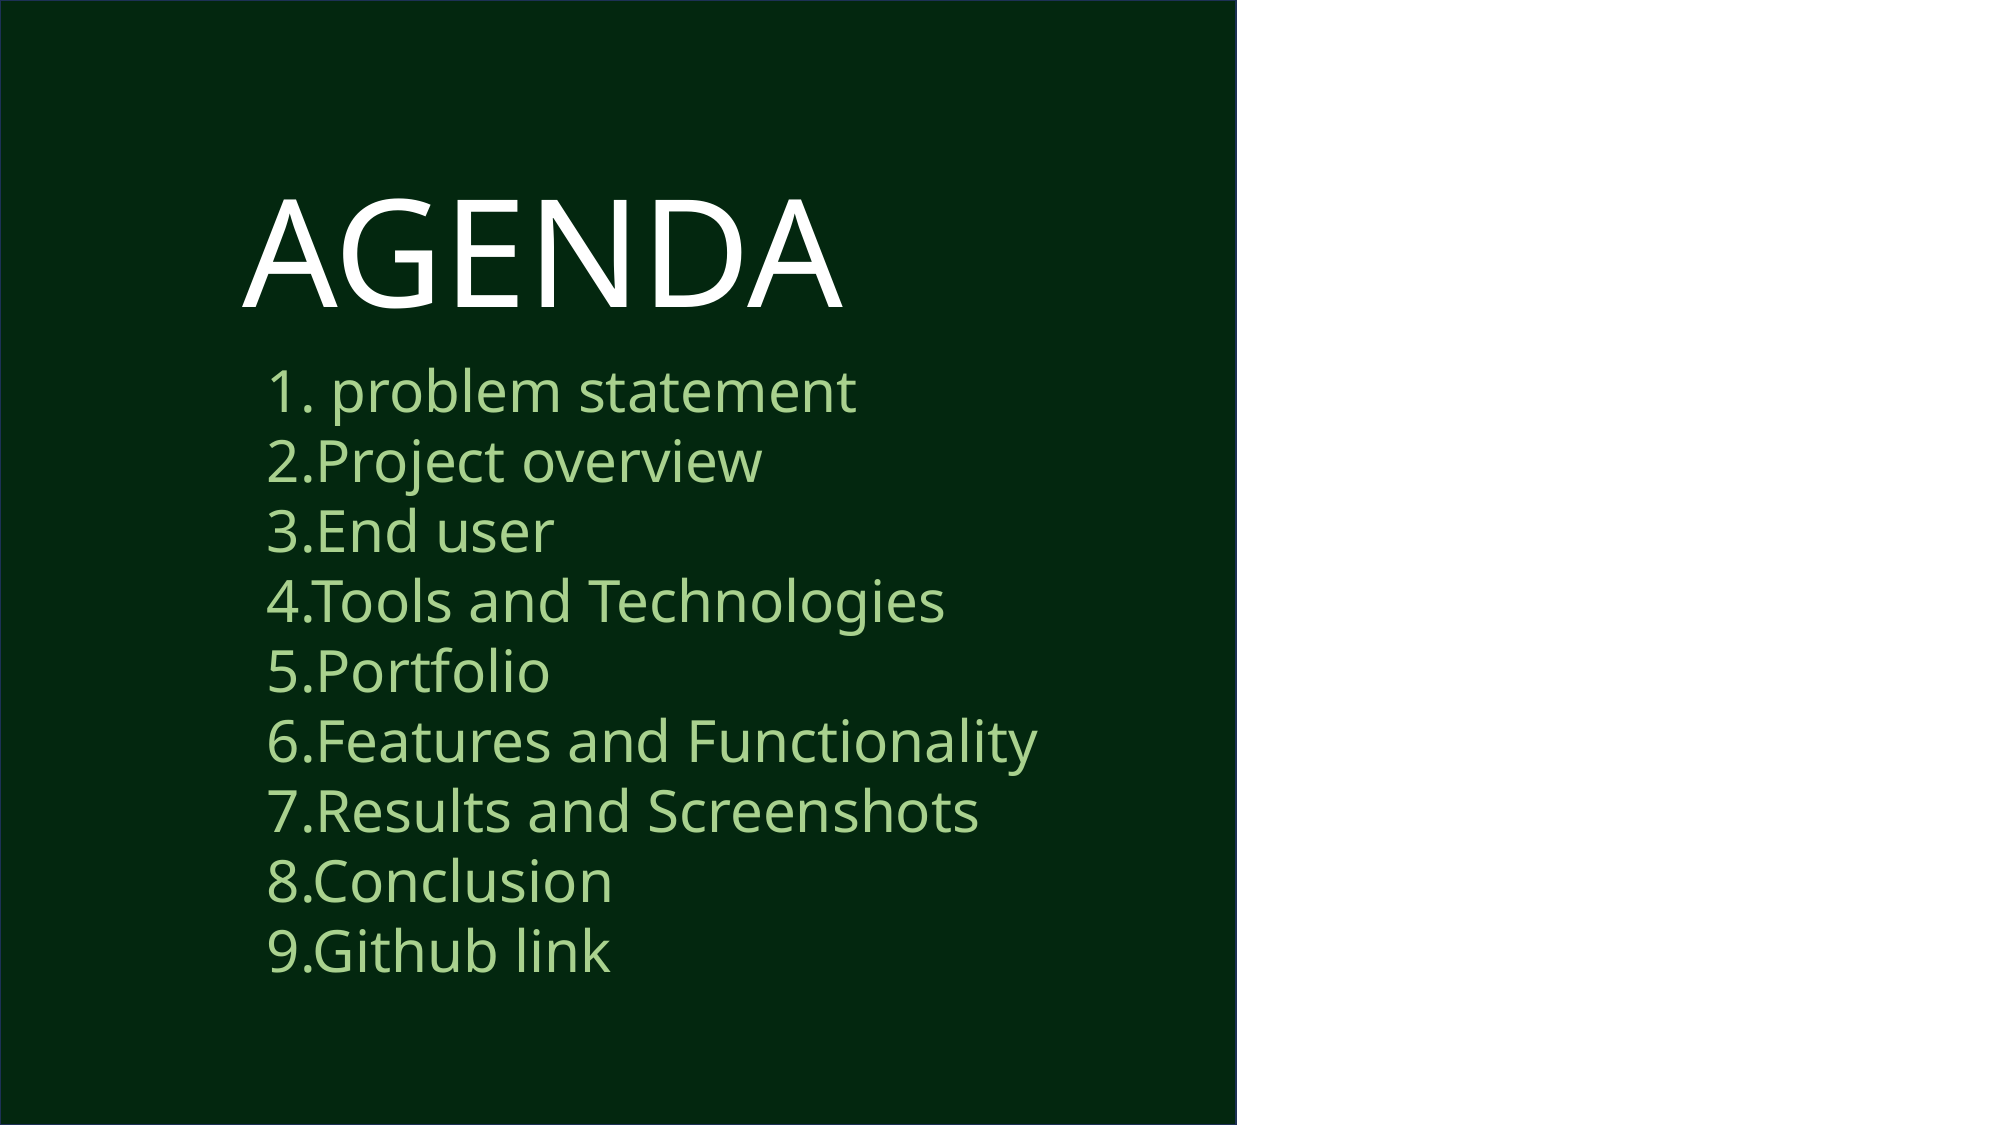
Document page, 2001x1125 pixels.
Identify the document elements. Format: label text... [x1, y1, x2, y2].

text_box AGENDA [227, 149, 1100, 345]
text_box [0, 0, 1237, 1125]
text_box 1. problem statement 2.Project overview 3.End user 4.Tools and Technologies 5.Portfolio 6.Features and Functionality 7.Results and Screenshots 8.Conclusion 9.Github link [252, 346, 1125, 1037]
